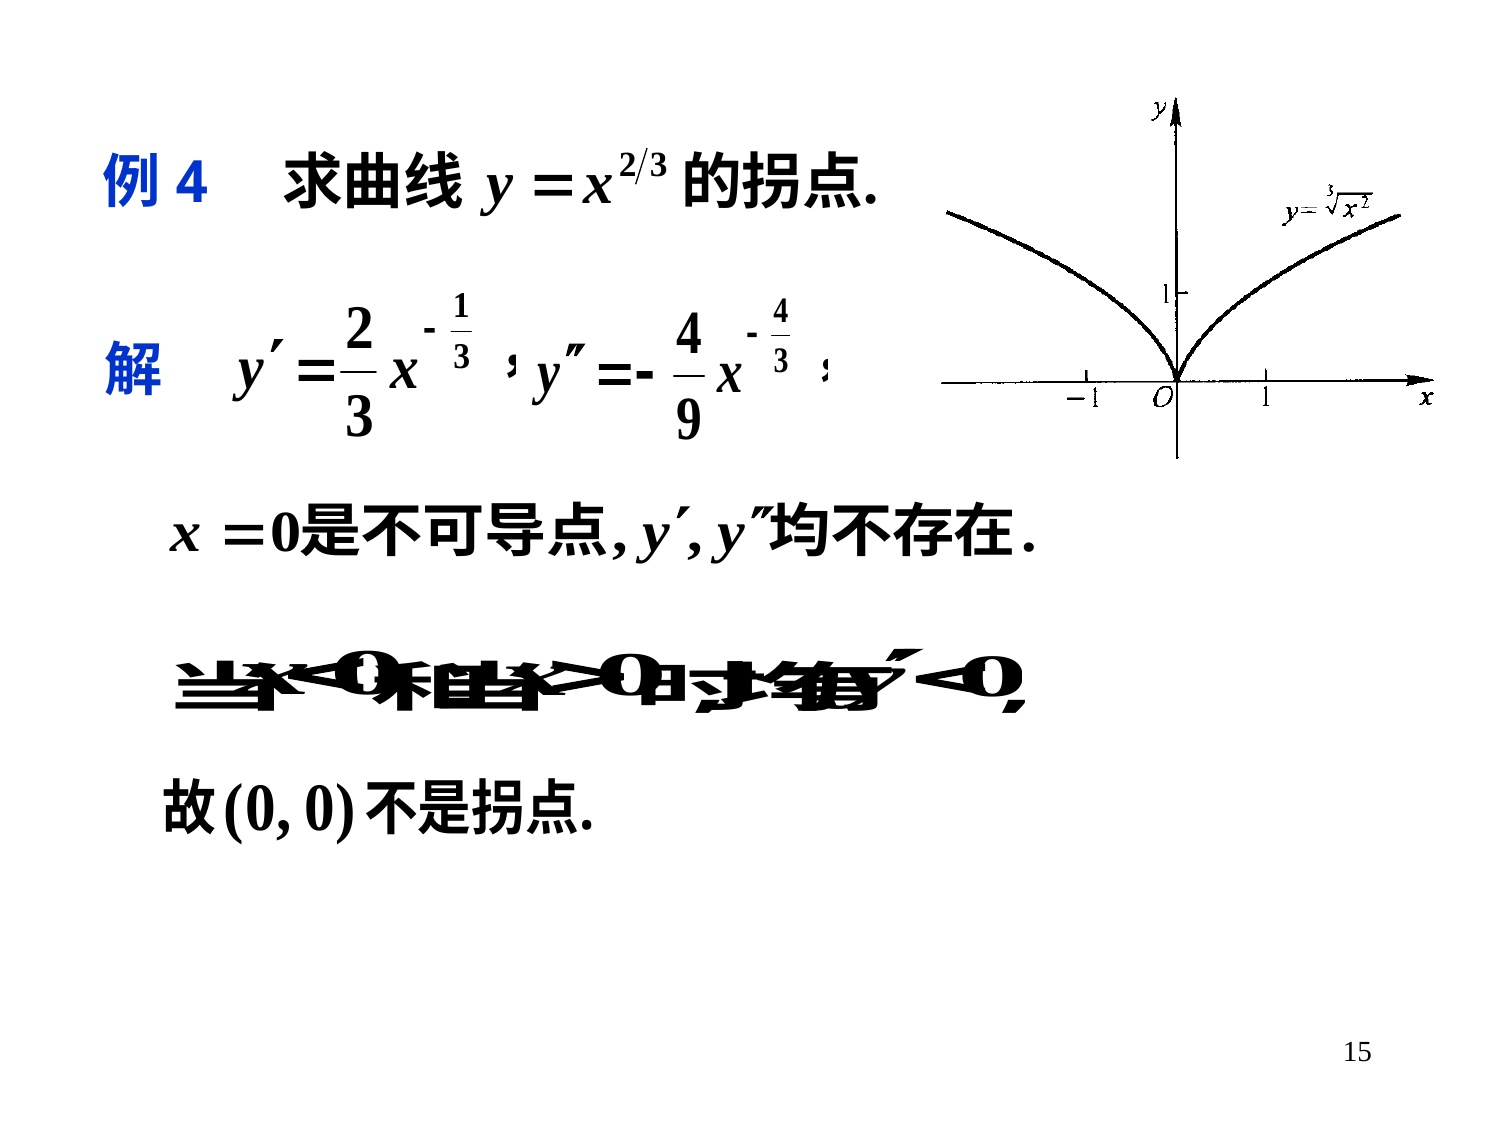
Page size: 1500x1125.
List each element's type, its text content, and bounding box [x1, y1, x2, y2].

text_box 例4 [87, 136, 250, 222]
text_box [162, 724, 713, 924]
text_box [222, 274, 516, 452]
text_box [274, 137, 888, 229]
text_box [162, 599, 1026, 772]
text_box 解 [89, 324, 217, 410]
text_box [522, 279, 828, 455]
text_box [162, 499, 1038, 571]
picture [924, 83, 1451, 485]
slide_number 15 [1074, 1024, 1388, 1101]
